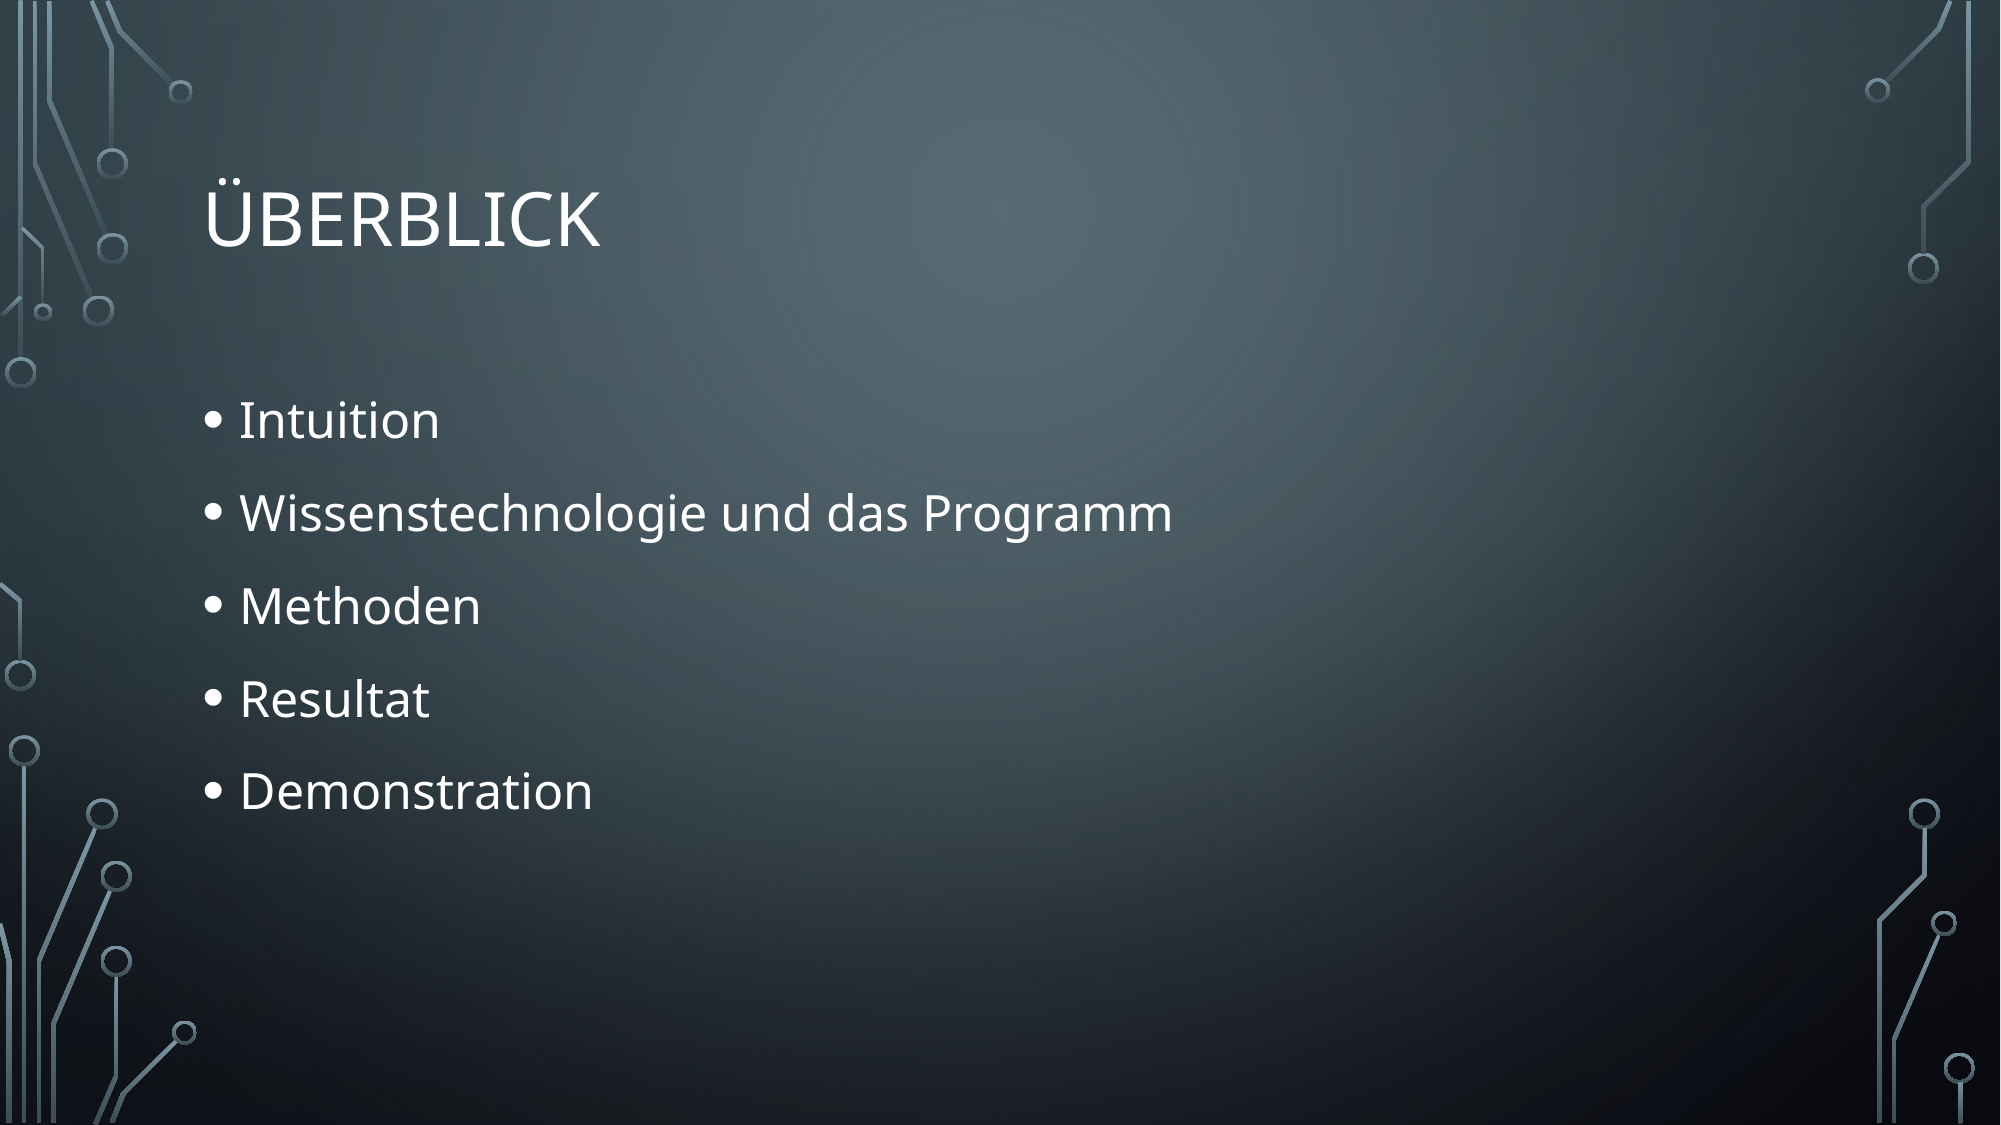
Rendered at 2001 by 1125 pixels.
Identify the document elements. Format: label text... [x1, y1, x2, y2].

title Überblick [187, 101, 1813, 344]
list Intuition Wissenstechnologie und das Programm Methoden Resultat Demonstration [187, 369, 1813, 950]
